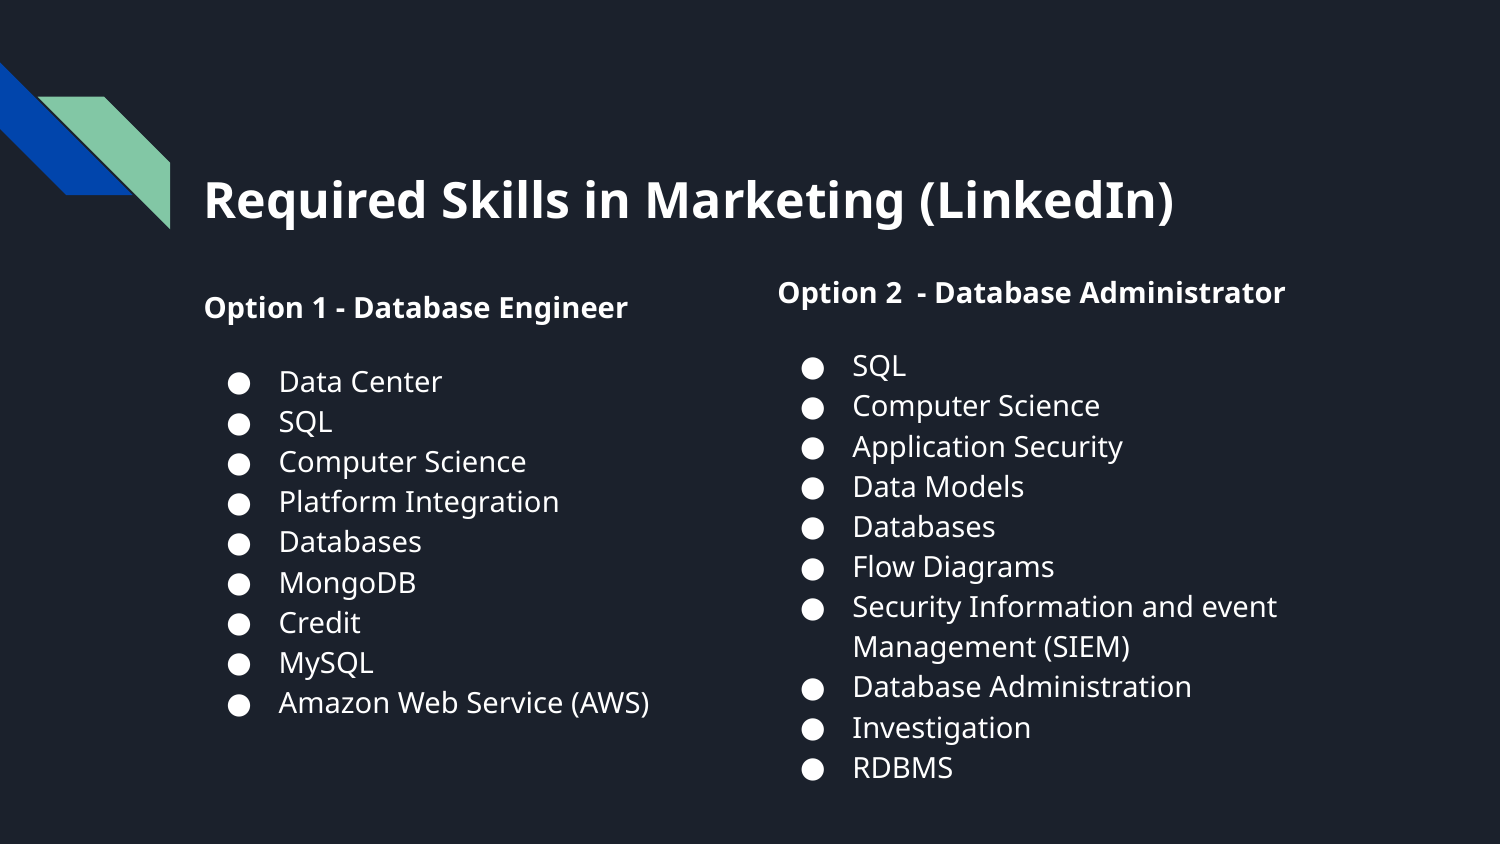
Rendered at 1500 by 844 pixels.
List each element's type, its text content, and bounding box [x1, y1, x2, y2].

list Option 1 - Database Engineer Data Center SQL Computer Science Platform Integration Databases MongoDB Credit MySQL Amazon Web Service (AWS) [188, 309, 762, 768]
list Option 2 - Database Administrator SQL Computer Science Application Security Data Models Databases Flow Diagrams Security Information and event Management (SIEM) Database Administration Investigation RDBMS [762, 261, 1435, 791]
title Required Skills in Marketing (LinkedIn) [188, 123, 1337, 232]
